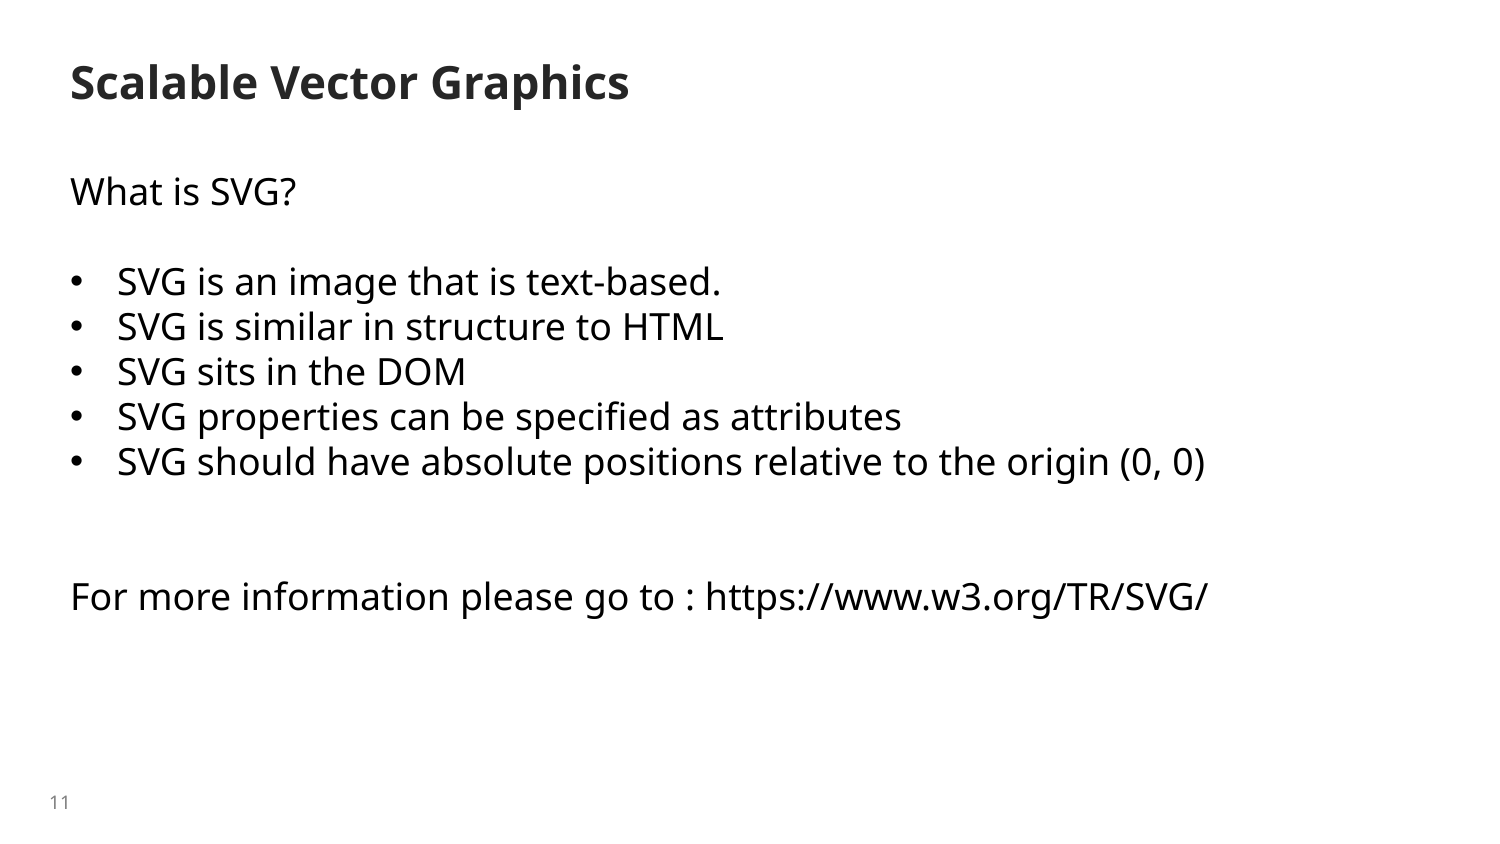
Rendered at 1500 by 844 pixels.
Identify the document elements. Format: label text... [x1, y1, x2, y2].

title Scalable Vector Graphics [55, 46, 1425, 150]
text_box What is SVG? SVG is an image that is text-based. SVG is similar in structure to HTML SVG sits in the DOM SVG properties can be specified as attributes SVG should have absolute positions relative to the origin (0, 0) For more information please go to : https://www.w3.org/TR/SVG/ [55, 160, 1452, 671]
